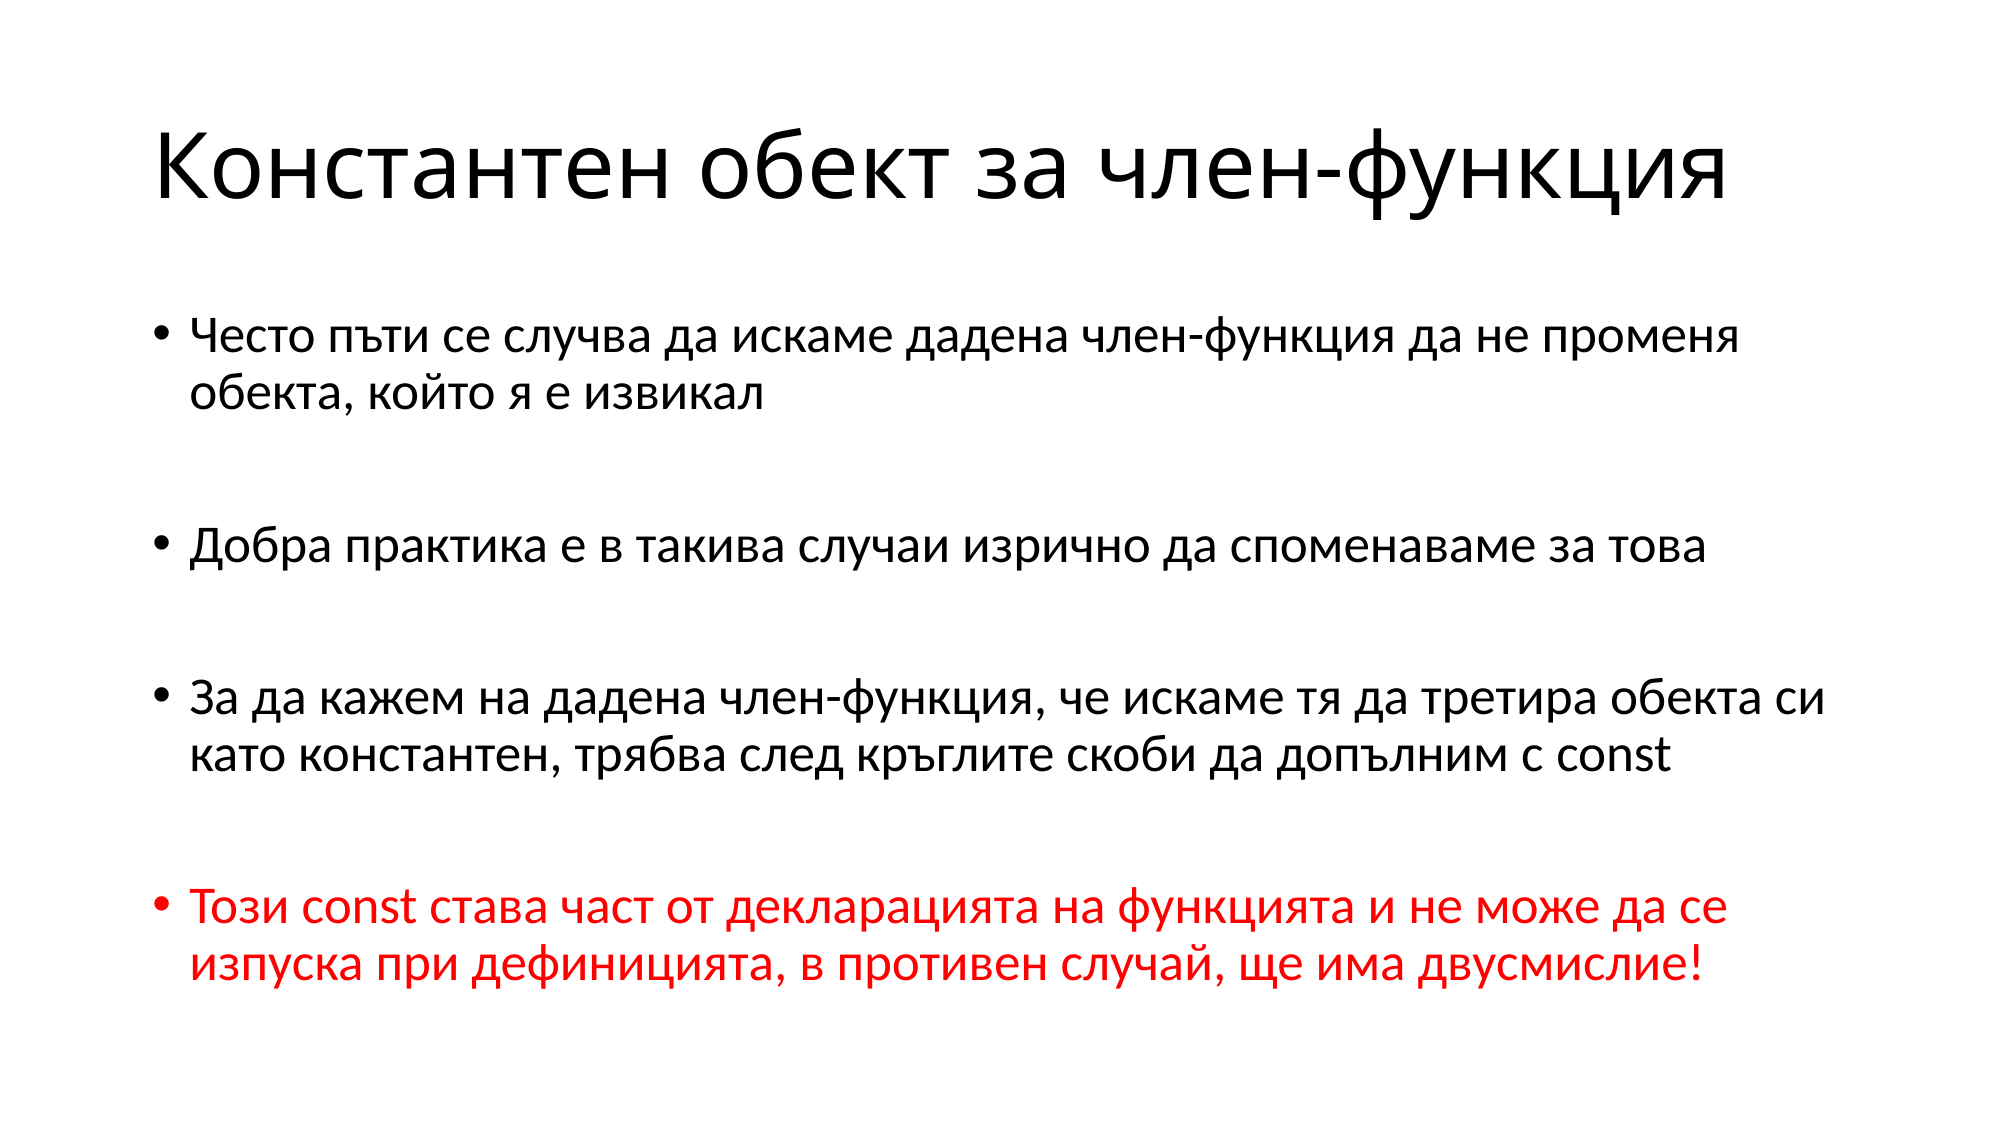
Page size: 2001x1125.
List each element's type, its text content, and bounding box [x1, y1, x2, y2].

title Константен обект за член-функция [137, 59, 1863, 278]
list Често пъти се случва да искаме дадена член-функция да не променя обекта, който я е извикал Добра практика е в такива случаи изрично да споменаваме за това За да кажем на дадена член-функция, че искаме тя да третира обекта си като константен, трябва след кръглите скоби да допълним с const Този const става част от декларацията на функцията и не може да се изпуска при дефиницията, в противен случай, ще има двусмислие! [137, 299, 1863, 1014]
